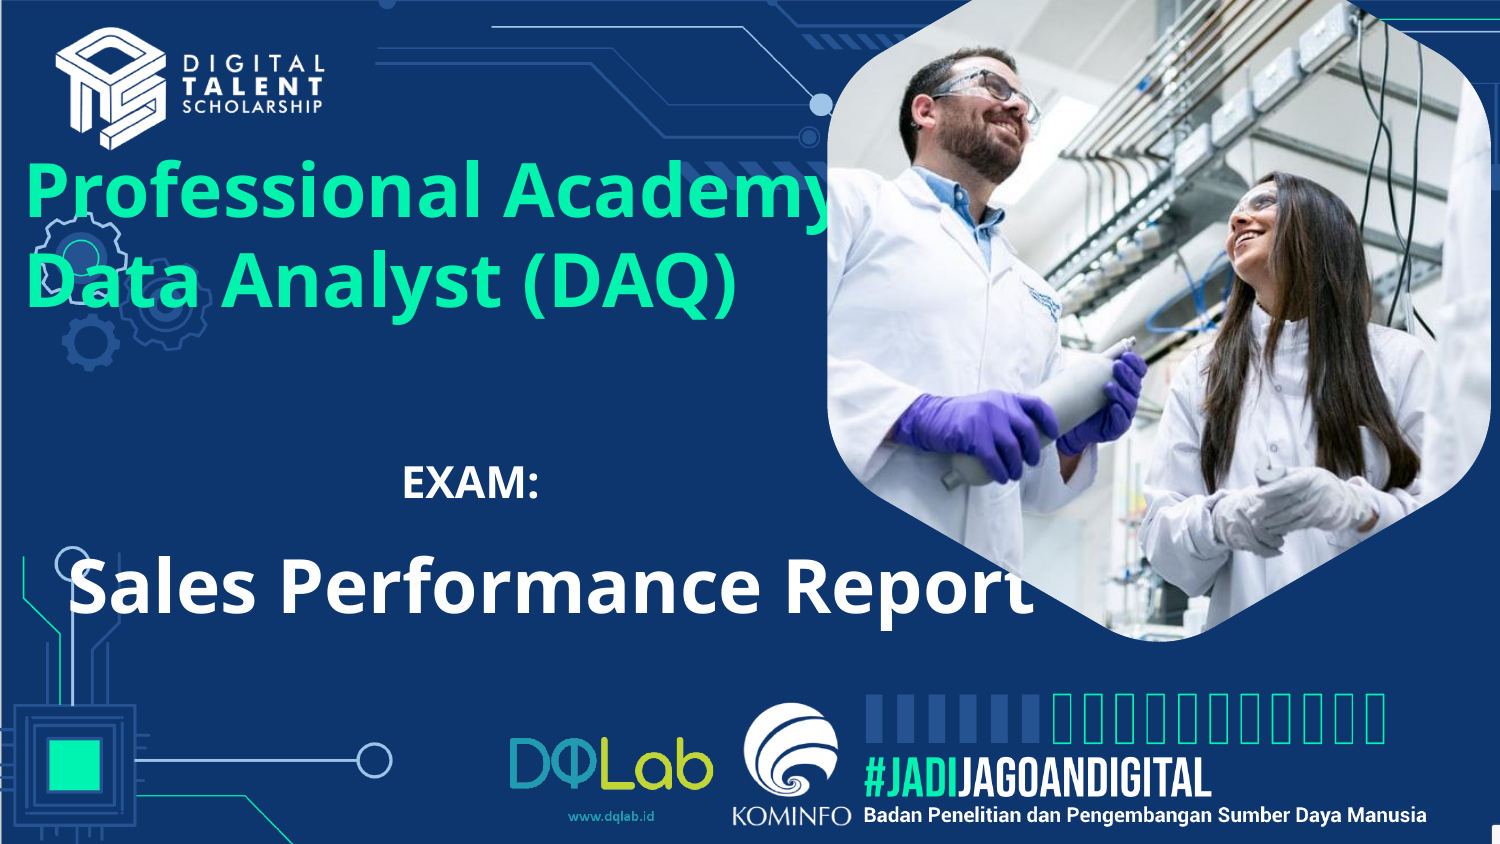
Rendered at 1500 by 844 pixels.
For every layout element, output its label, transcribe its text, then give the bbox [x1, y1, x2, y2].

picture [0, 0, 1500, 844]
subtitle EXAM: [385, 439, 594, 523]
subtitle Sales Performance Report [52, 523, 1202, 754]
title Professional Academy Data Analyst (DAQ) [9, 148, 822, 338]
